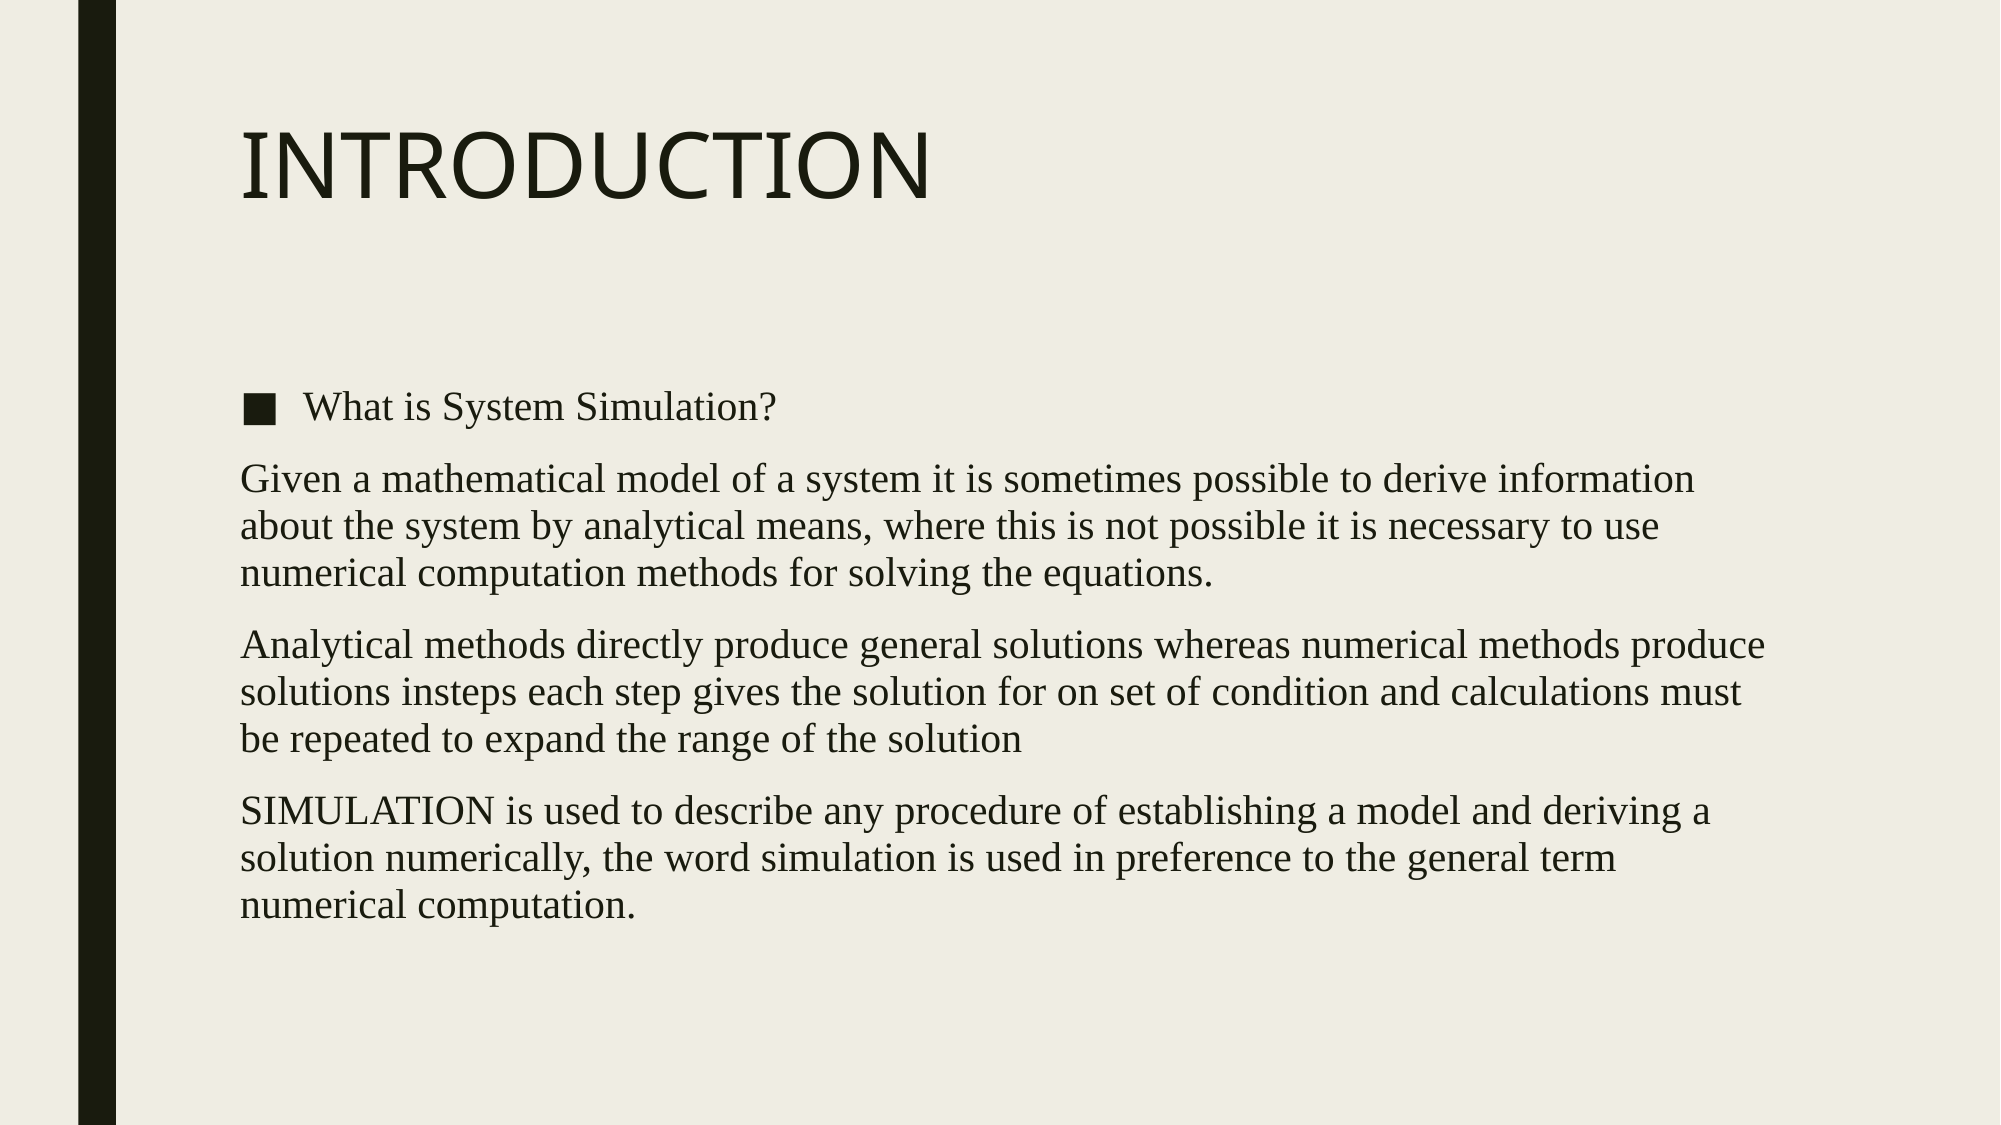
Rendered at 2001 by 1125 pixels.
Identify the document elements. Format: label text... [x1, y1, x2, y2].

list What is System Simulation? Given a mathematical model of a system it is sometimes possible to derive information about the system by analytical means, where this is not possible it is necessary to use numerical computation methods for solving the equations. Analytical methods directly produce general solutions whereas numerical methods produce solutions insteps each step gives the solution for on set of condition and calculations must be repeated to expand the range of the solution SIMULATION is used to describe any procedure of establishing a model and deriving a solution numerically, the word simulation is used in preference to the general term numerical computation. [225, 375, 1800, 963]
title INTRODUCTION [225, 112, 1800, 357]
